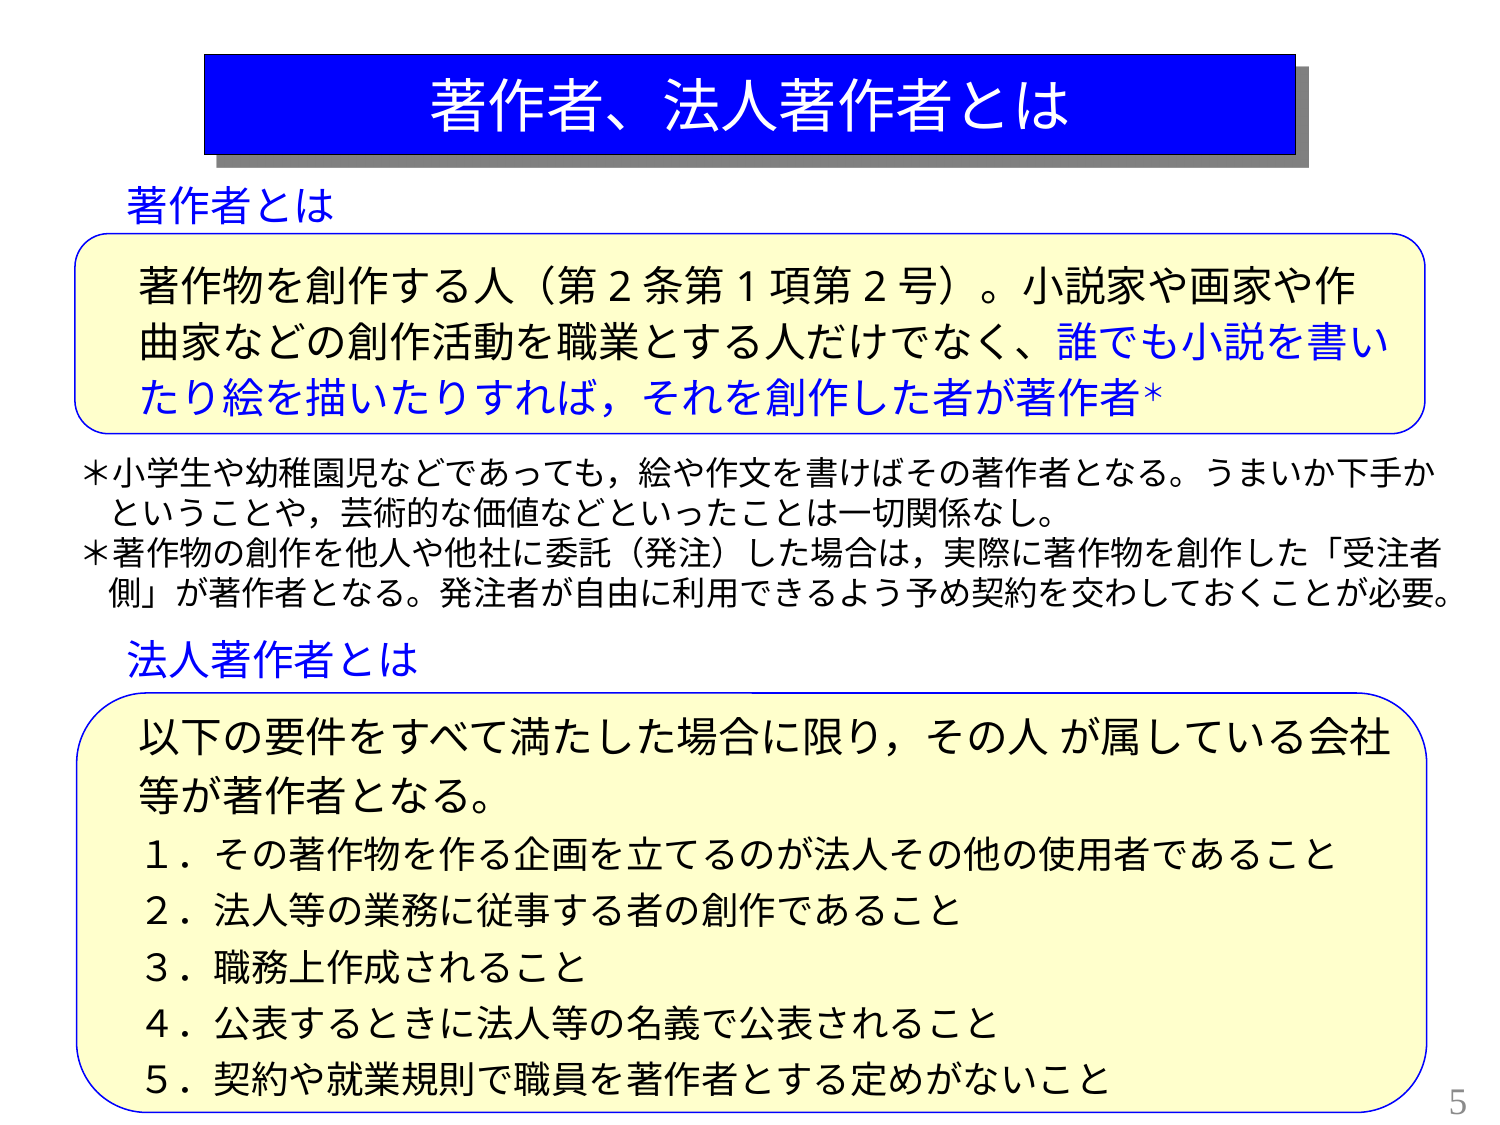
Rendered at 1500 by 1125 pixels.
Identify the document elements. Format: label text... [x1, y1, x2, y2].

slide_number 5 [1132, 1069, 1483, 1125]
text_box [74, 233, 1426, 434]
text_box 著作者、法人著作者とは [204, 54, 1296, 155]
text_box 著作者とは [112, 172, 432, 232]
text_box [76, 692, 1427, 1113]
text_box 法人著作者とは [112, 626, 491, 691]
text_box ＊小学生や幼稚園児などであっても，絵や作文を書けばその著作者となる。うまいか下手かということや，芸術的な価値などといったことは一切関係なし。 ＊著作物の創作を他人や他社に委託（発注）した場合は，実際に著作物を創作した「受注者側」が著作者となる。発注者が自由に利用できるよう予め契約を交わしておくことが必要。 [64, 444, 1459, 620]
